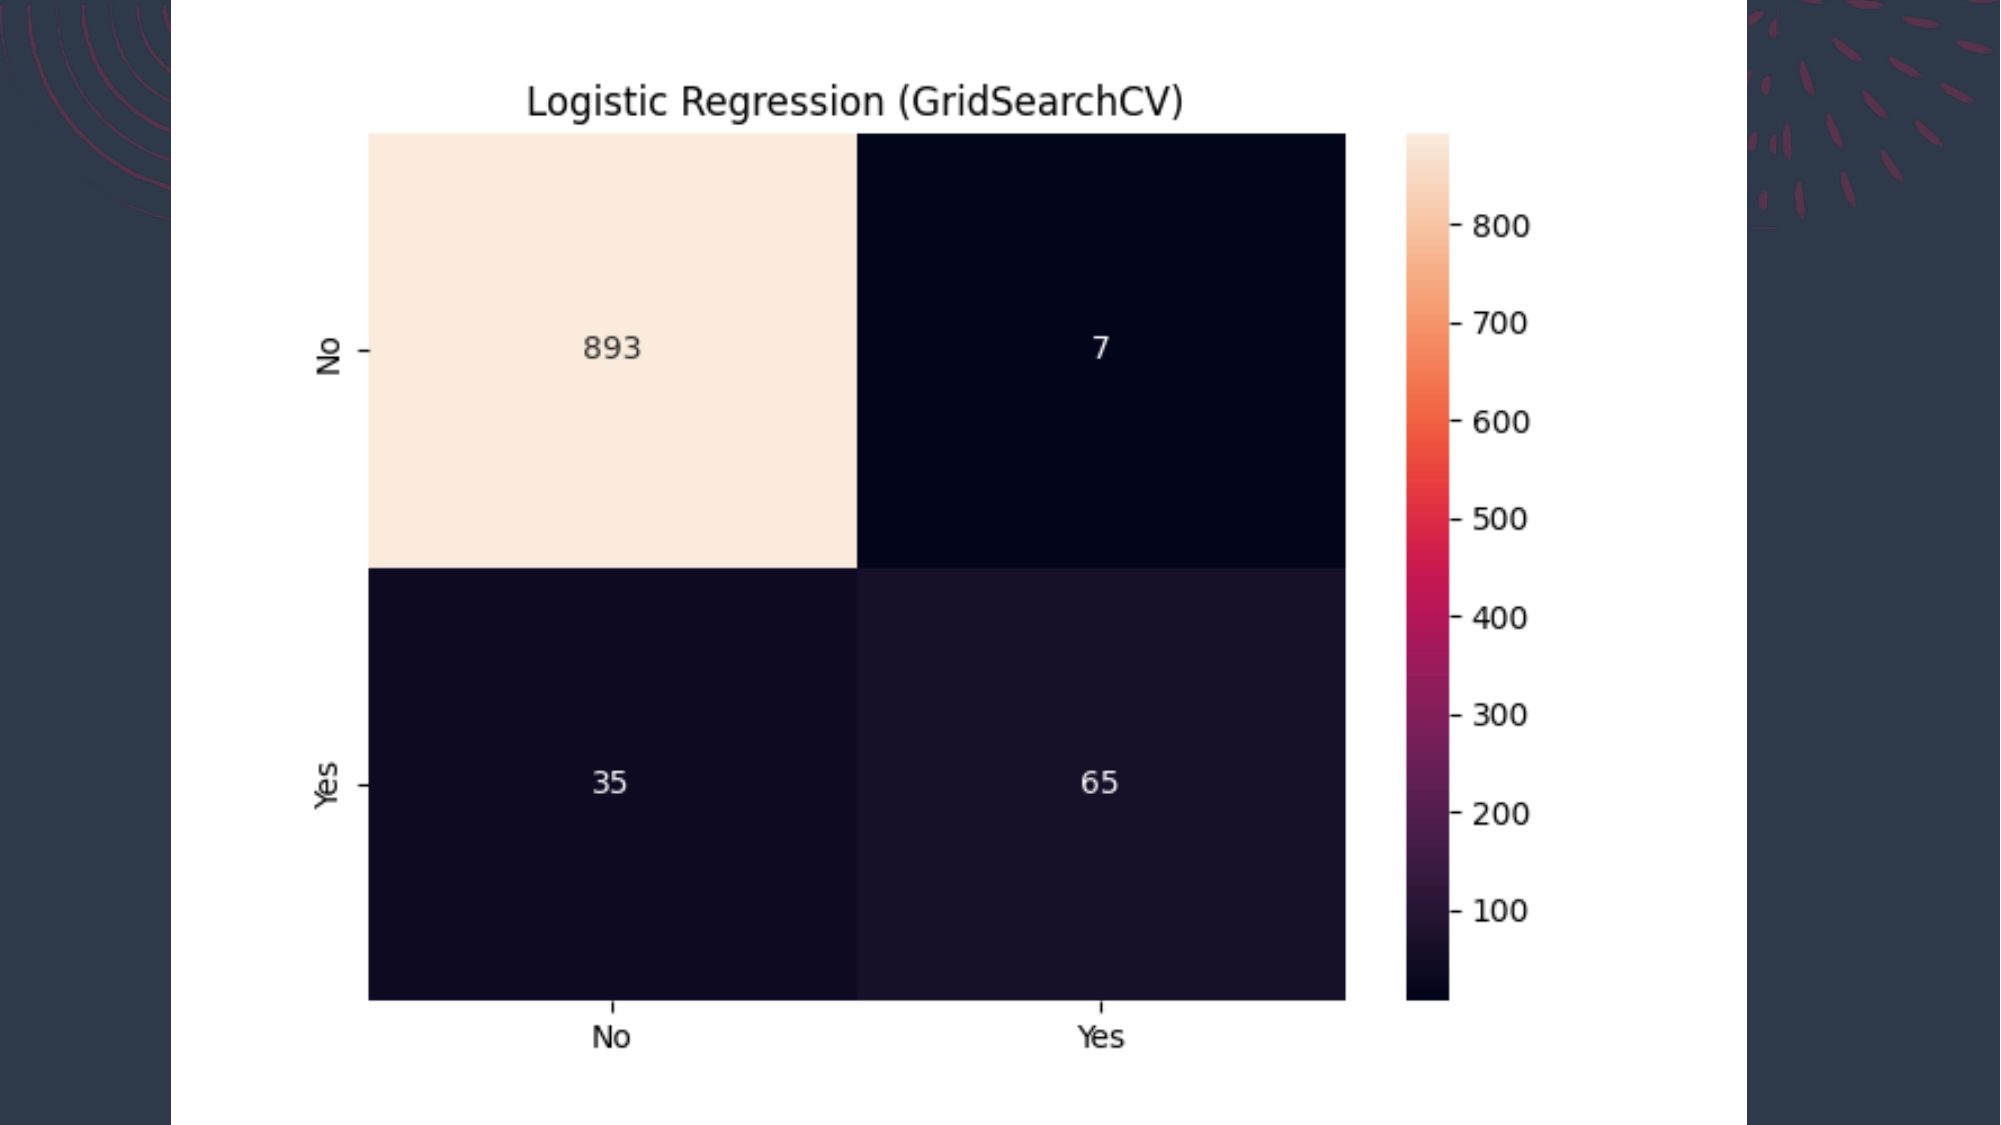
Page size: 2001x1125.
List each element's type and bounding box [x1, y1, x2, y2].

picture [171, 0, 1747, 1125]
